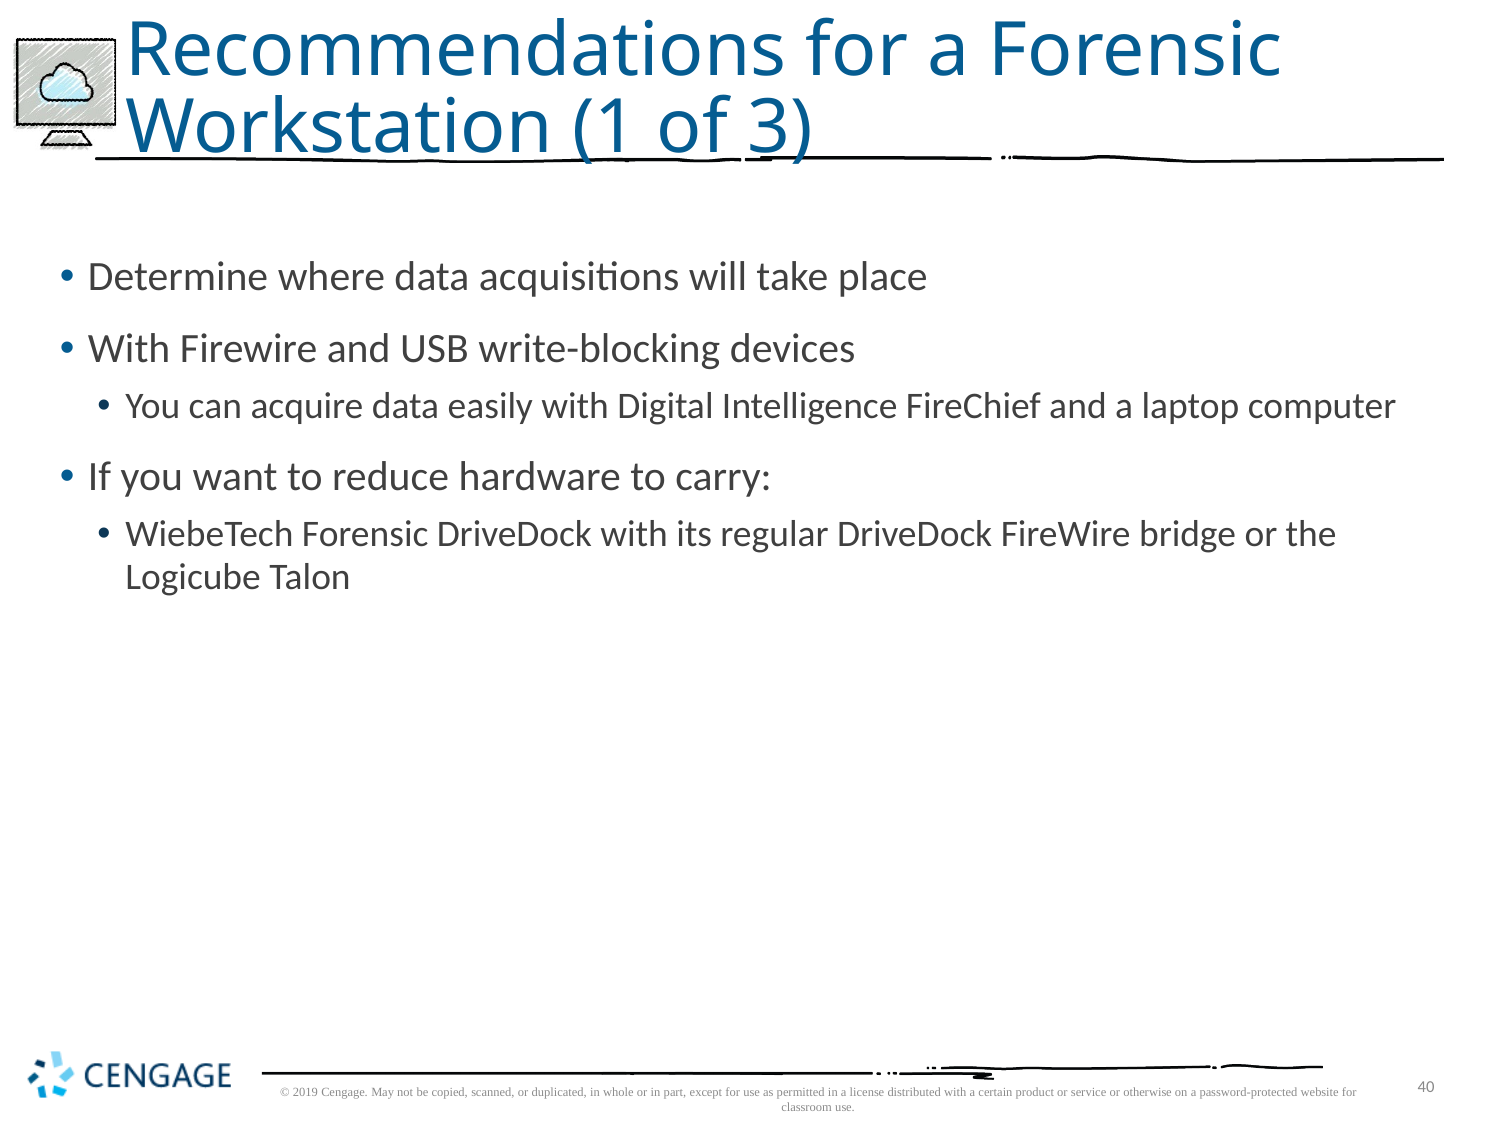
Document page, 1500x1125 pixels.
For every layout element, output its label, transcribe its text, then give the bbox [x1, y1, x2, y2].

list Determine where data acquisitions will take place With Firewire and USB write-blocking devices You can acquire data easily with Digital Intelligence FireChief and a laptop computer If you want to reduce hardware to carry: WiebeTech Forensic DriveDock with its regular DriveDock FireWire bridge or the Logicube Talon [59, 252, 1441, 602]
footer © 2019 Cengage. May not be copied, scanned, or duplicated, in whole or in part, except for use as permitted in a license distributed with a certain product or service or otherwise on a password-protected website for classroom use. [261, 1079, 1375, 1120]
picture [12, 36, 117, 151]
picture [7, 1037, 244, 1111]
picture [95, 155, 125, 163]
picture [261, 1064, 1323, 1079]
title Recommendations for a Forensic Workstation (1 of 3) [125, 13, 1442, 169]
